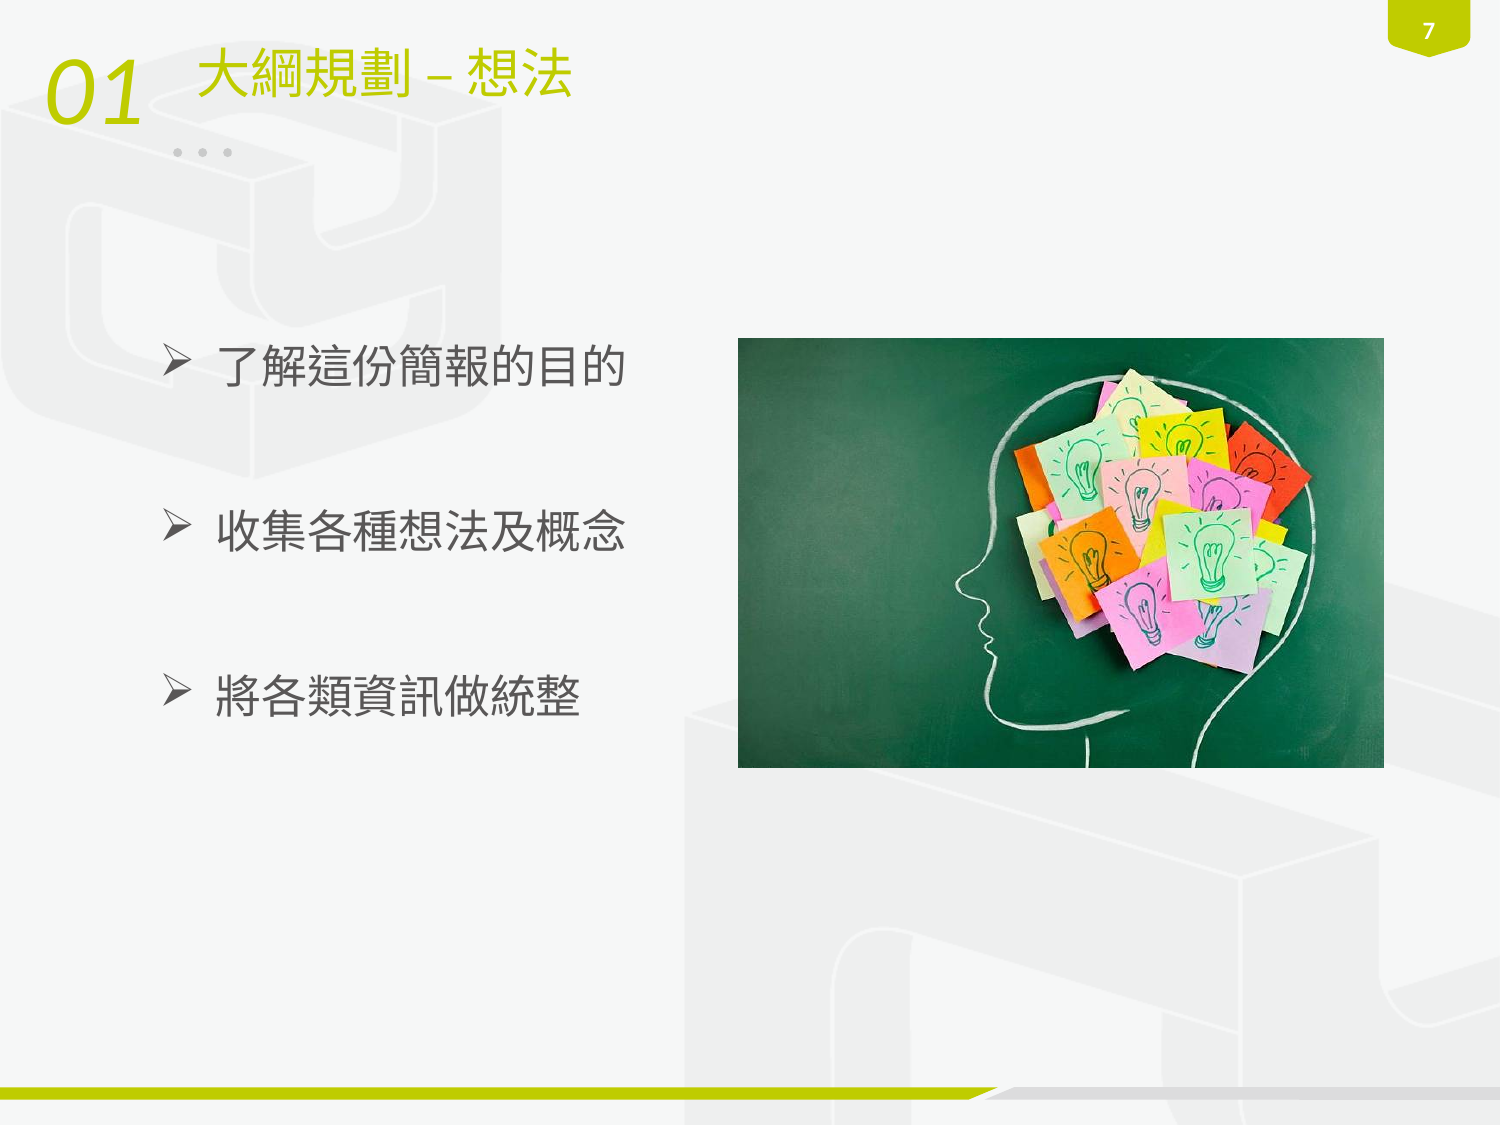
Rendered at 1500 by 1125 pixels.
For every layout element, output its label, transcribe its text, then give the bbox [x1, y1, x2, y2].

picture [0, 0, 1500, 1125]
title 大綱規劃 – 想法 [171, 54, 845, 90]
list 01 [41, 30, 148, 138]
list 了解這份簡報的目的 收集各種想法及概念 將各類資訊做統整 [159, 338, 1400, 976]
slide_number 7 [1387, 0, 1471, 60]
